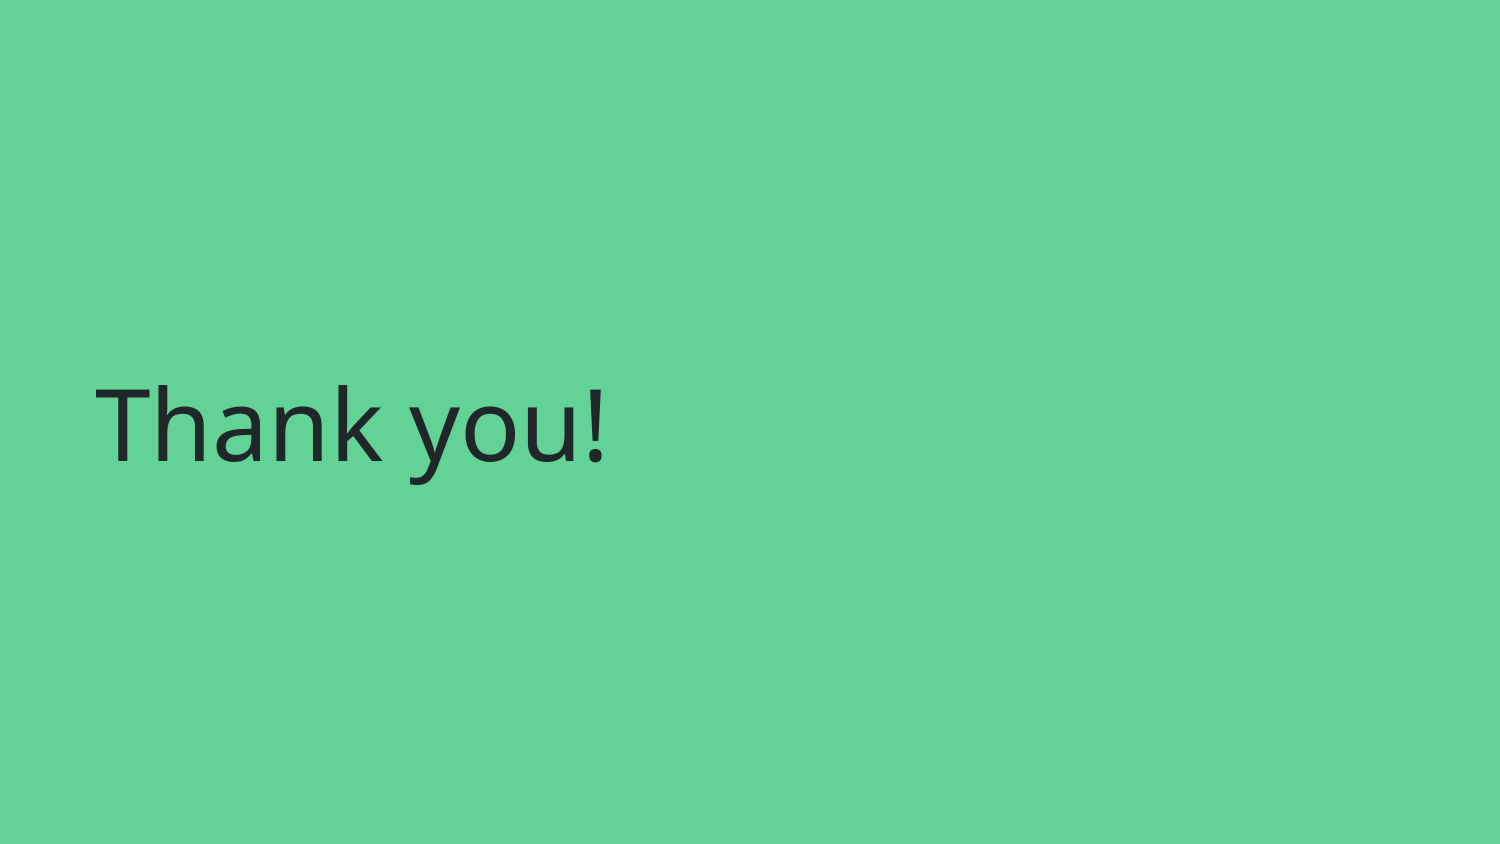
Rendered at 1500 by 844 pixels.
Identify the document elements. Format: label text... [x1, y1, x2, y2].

title Thank you! [80, 86, 1032, 758]
